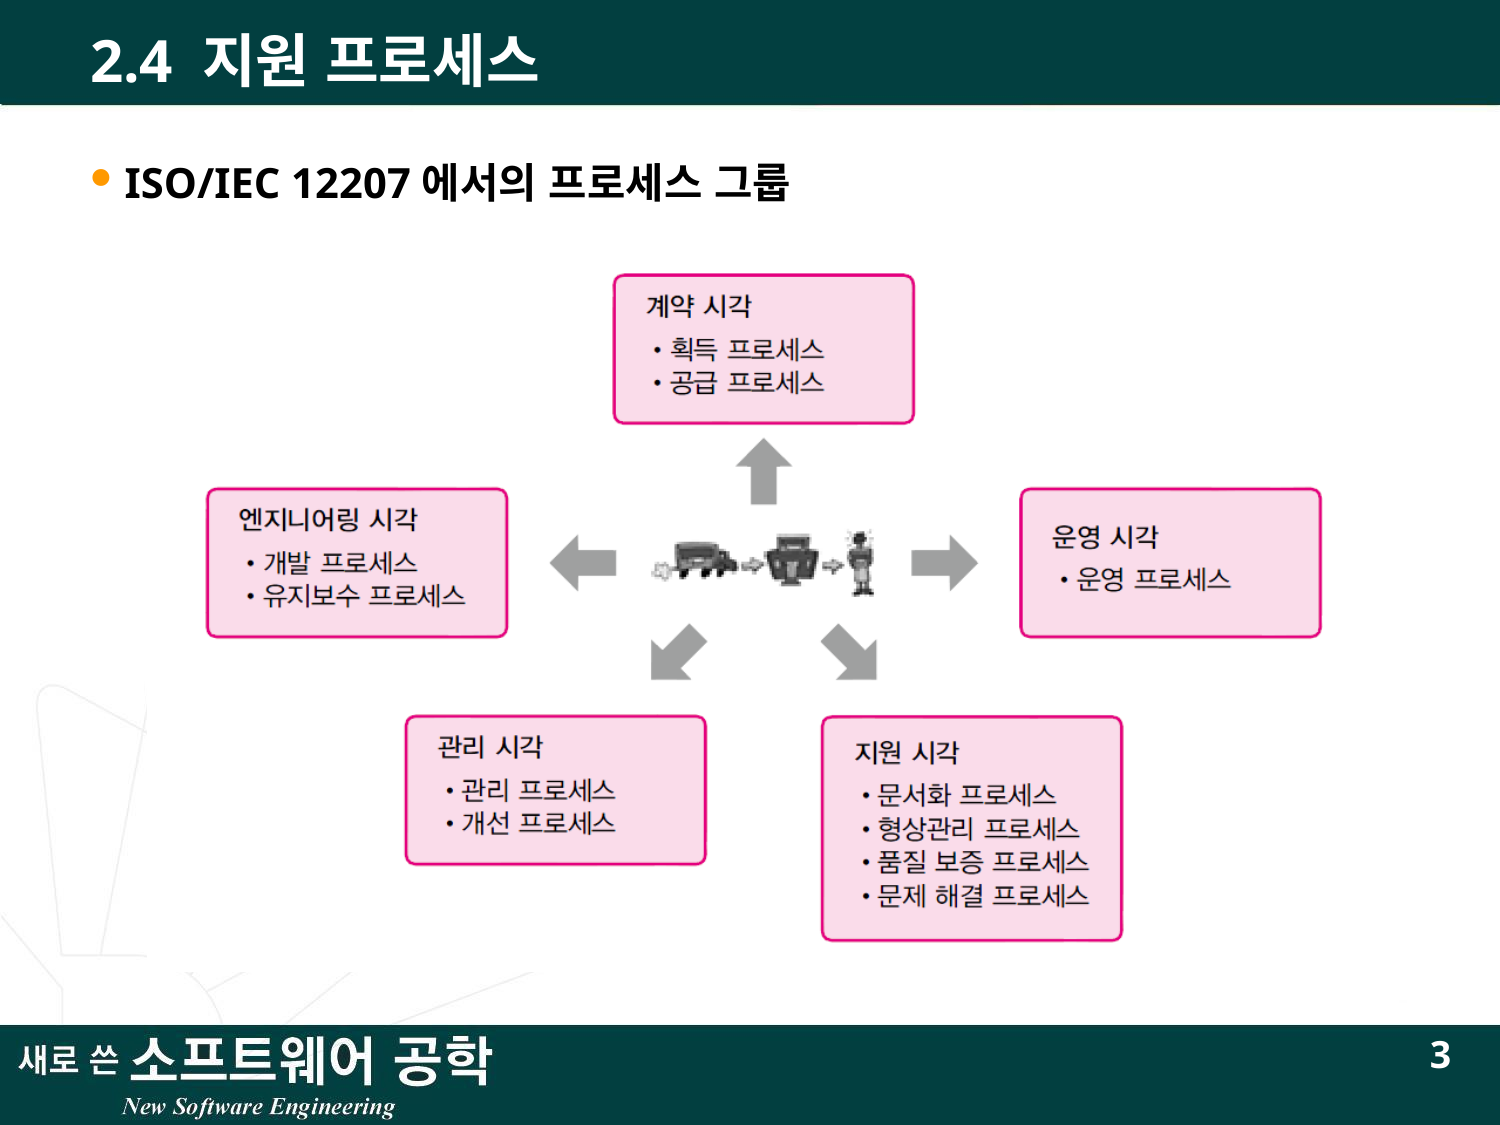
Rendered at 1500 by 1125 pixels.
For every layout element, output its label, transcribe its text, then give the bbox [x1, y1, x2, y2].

title 2.4 지원 프로세스 [74, 75, 1426, 106]
text_box [0, 0, 1500, 75]
list ISO/IEC 12207에서의 프로세스 그룹 [74, 148, 1426, 1006]
picture [0, 75, 1500, 1125]
